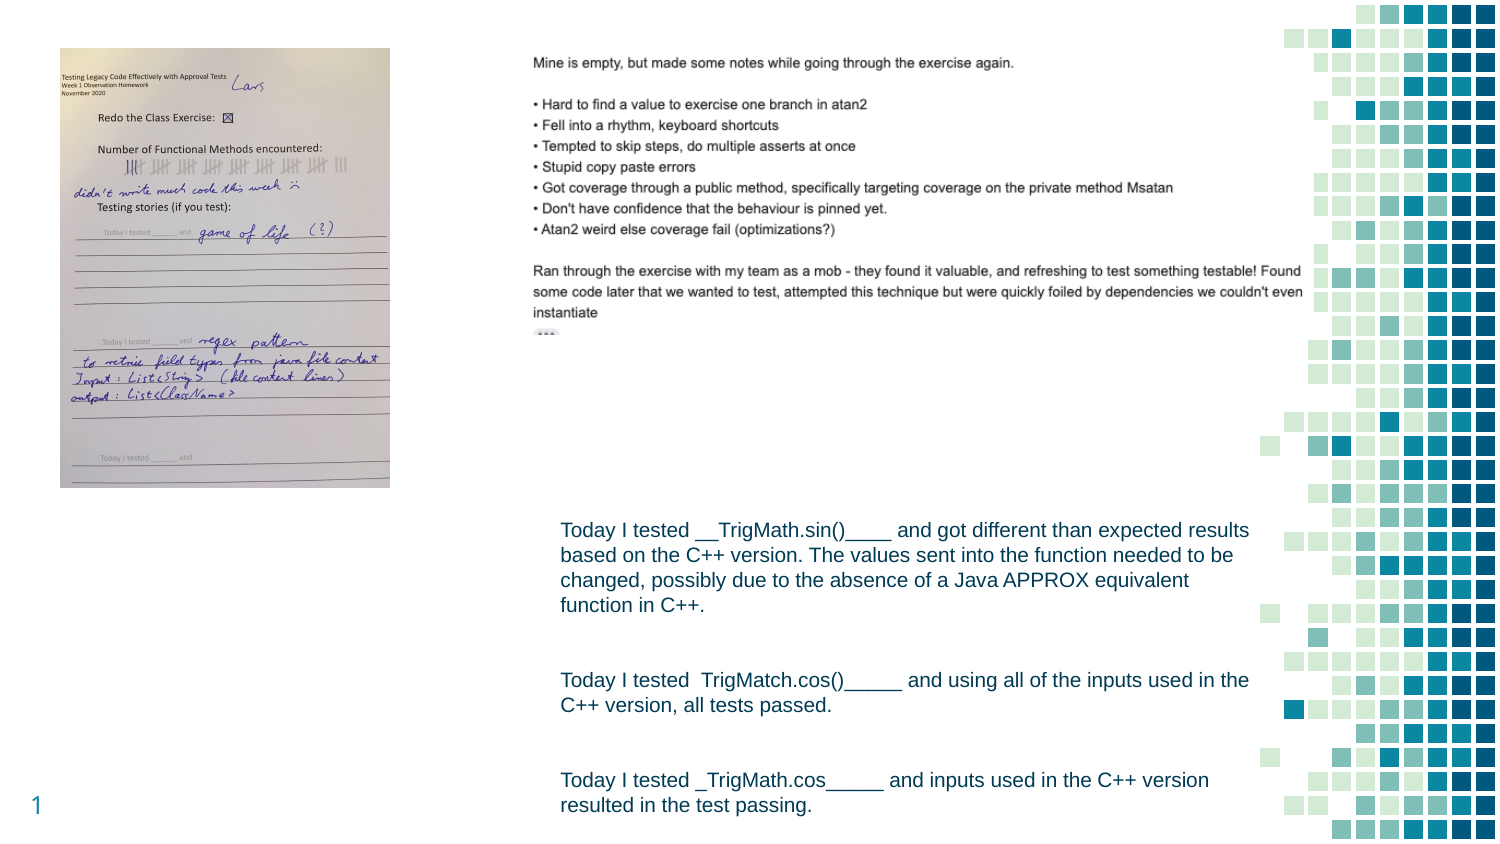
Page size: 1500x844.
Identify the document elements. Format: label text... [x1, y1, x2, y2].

text_box Today I tested __TrigMath.sin()____ and got different than expected results based on the C++ version. The values sent into the function needed to be changed, possibly due to the absence of a Java APPROX equivalent function in C++. Today I tested TrigMatch.cos()_____ and using all of the inputs used in the C++ version, all tests passed. Today I tested _TrigMath.cos_____ and inputs used in the C++ version resulted in the test passing. [545, 509, 1280, 824]
picture [531, 48, 1314, 335]
slide_number 1 [15, 774, 105, 839]
picture [59, 48, 390, 489]
